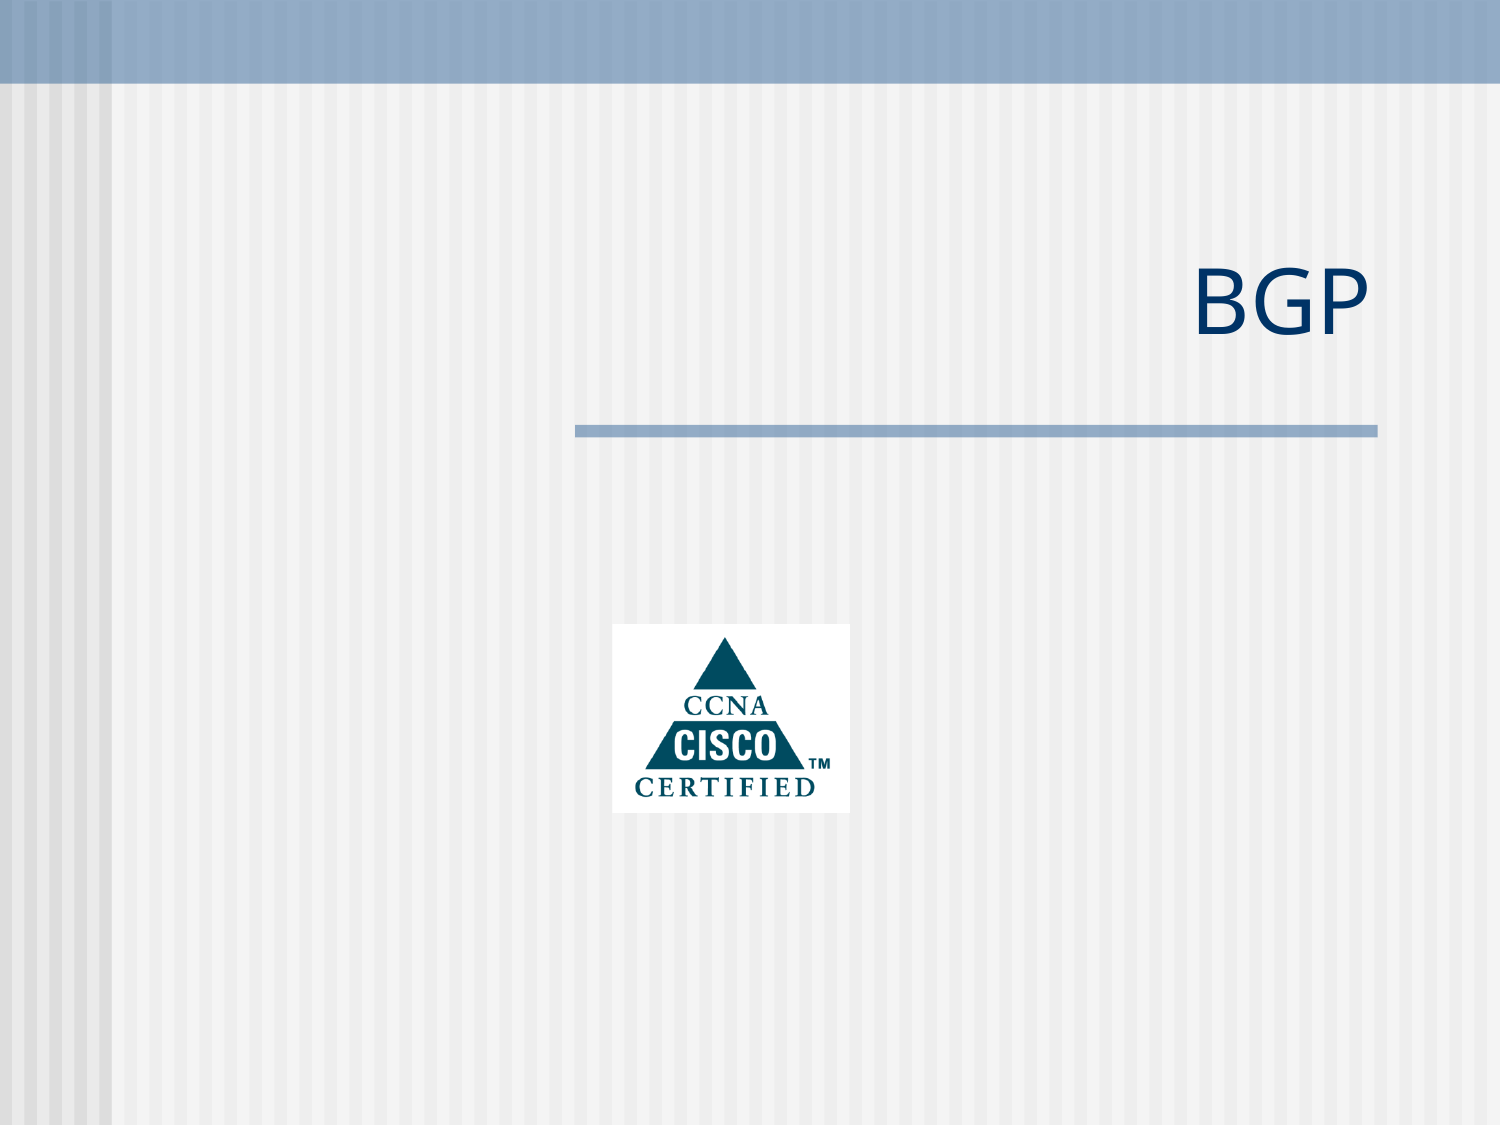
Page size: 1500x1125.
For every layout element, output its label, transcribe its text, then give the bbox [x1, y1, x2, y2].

title BGP [127, 234, 1388, 360]
text_box [612, 624, 850, 813]
